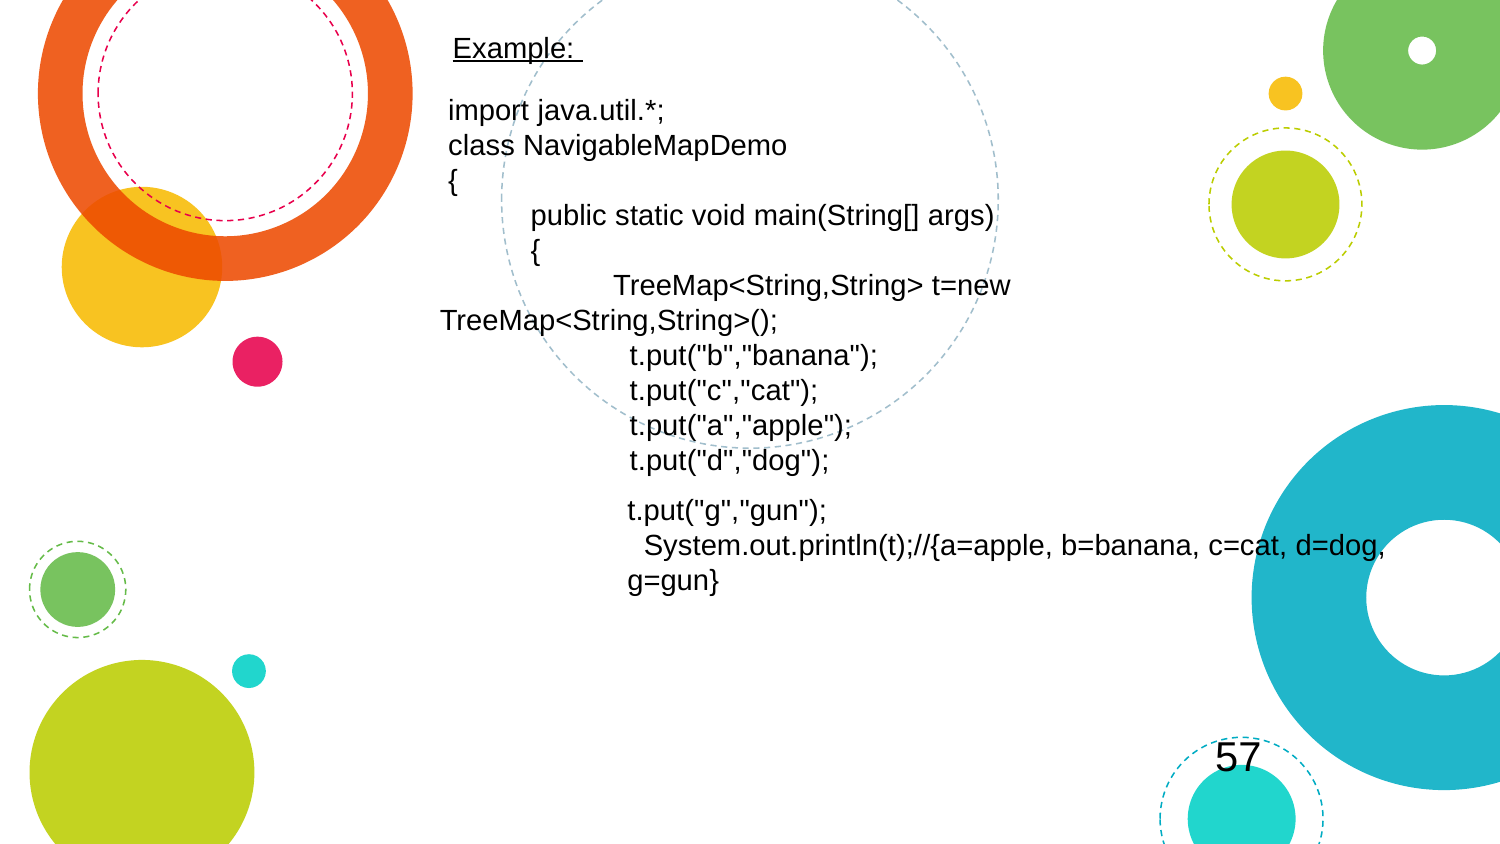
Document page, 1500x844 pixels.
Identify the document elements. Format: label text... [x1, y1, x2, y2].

text_box import java.util.*; class NavigableMapDemo { public static void main(String[] args) { TreeMap<String,String> t=new TreeMap<String,String>(); t.put("b","banana"); t.put("c","cat"); t.put("a","apple"); t.put("d","dog"); [425, 84, 1275, 484]
text_box 57 [1200, 721, 1277, 787]
text_box t.put("g","gun"); System.out.println(t);//{a=apple, b=banana, c=cat, d=dog, g=gun} [612, 484, 1438, 604]
text_box Example: [437, 21, 598, 72]
